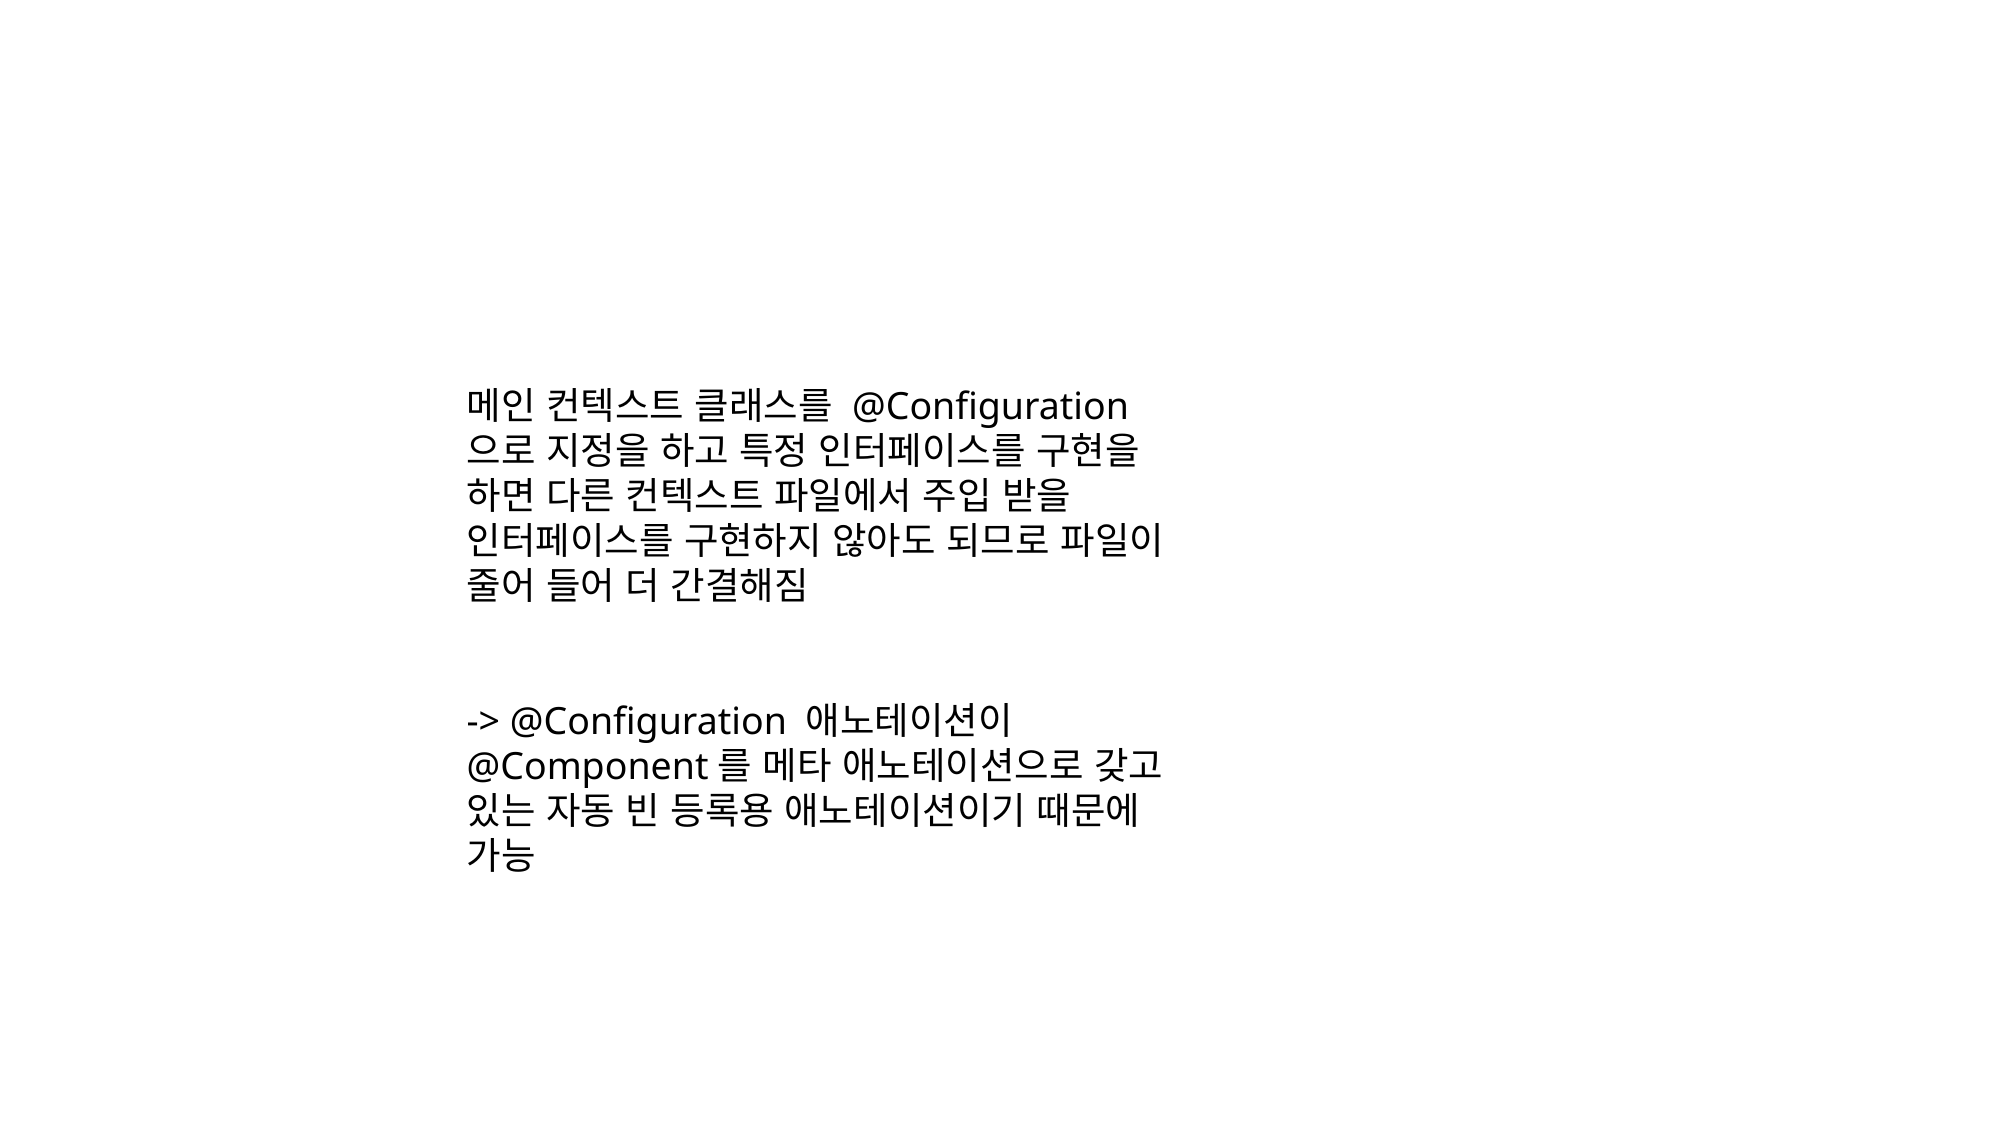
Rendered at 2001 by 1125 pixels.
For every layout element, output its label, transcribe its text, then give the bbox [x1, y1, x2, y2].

text_box 메인 컨텍스트 클래스를 @Configuration 으로 지정을 하고 특정 인터페이스를 구현을 하면 다른 컨텍스트 파일에서 주입 받을 인터페이스를 구현하지 않아도 되므로 파일이 줄어 들어 더 간결해짐 -> @Configuration 애노테이션이 @Component를 메타 애노테이션으로 갖고 있는 자동 빈 등록용 애노테이션이기 때문에 가능 [451, 374, 1209, 885]
